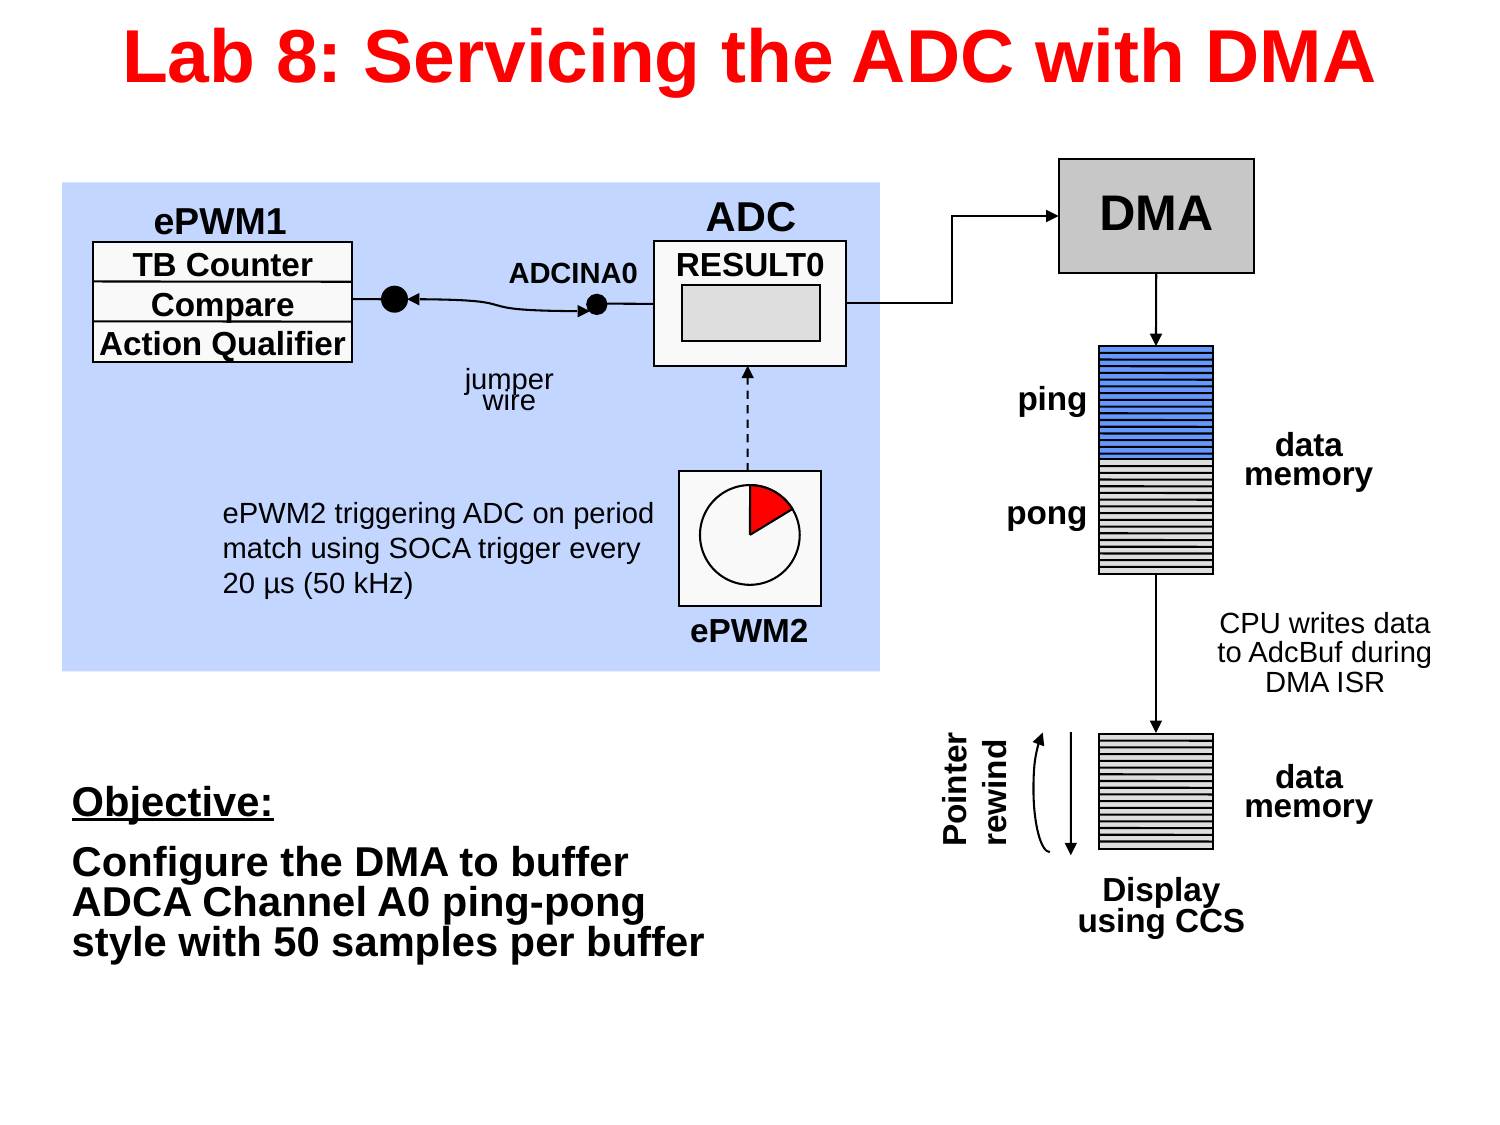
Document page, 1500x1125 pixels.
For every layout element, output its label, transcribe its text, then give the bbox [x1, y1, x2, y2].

text_box [741, 365, 754, 383]
text_box Pointer rewind [925, 716, 1021, 862]
text_box [681, 291, 820, 342]
text_box ADC [690, 182, 812, 235]
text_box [406, 298, 591, 312]
text_box [1032, 732, 1050, 853]
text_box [845, 215, 1059, 304]
text_box pong [991, 493, 1093, 538]
text_box [653, 240, 661, 267]
text_box data memory [1229, 416, 1389, 499]
text_box jumper wire [449, 365, 569, 423]
text_box Display using CCS [1059, 868, 1263, 947]
text_box [1064, 732, 1078, 856]
text_box [590, 294, 607, 314]
text_box ePWM1 [138, 198, 302, 249]
text_box Objective: Configure the DMA to buffer ADCA Channel A0 ping-pong style with 50 samples per buffer [56, 776, 734, 973]
text_box TB Counter Compare Action Qualifier [84, 235, 362, 370]
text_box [678, 470, 822, 607]
text_box RESULT0 [661, 235, 840, 291]
text_box [62, 182, 880, 672]
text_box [1098, 733, 1213, 850]
text_box ePWM2 [675, 612, 824, 657]
text_box CPU writes data to AdcBuf during DMA ISR [1194, 602, 1456, 706]
text_box ADCINA0 [493, 267, 661, 293]
text_box [382, 286, 407, 312]
text_box [653, 291, 847, 366]
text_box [1098, 345, 1213, 575]
text_box ping [1002, 378, 1093, 424]
text_box data memory [1229, 748, 1389, 831]
text_box DMA [1058, 159, 1254, 273]
text_box ePWM2 triggering ADC on period match using SOCA trigger every 20 µs (50 kHz) [207, 486, 671, 607]
title Lab 8: Servicing the ADC with DMA [0, 0, 1500, 122]
